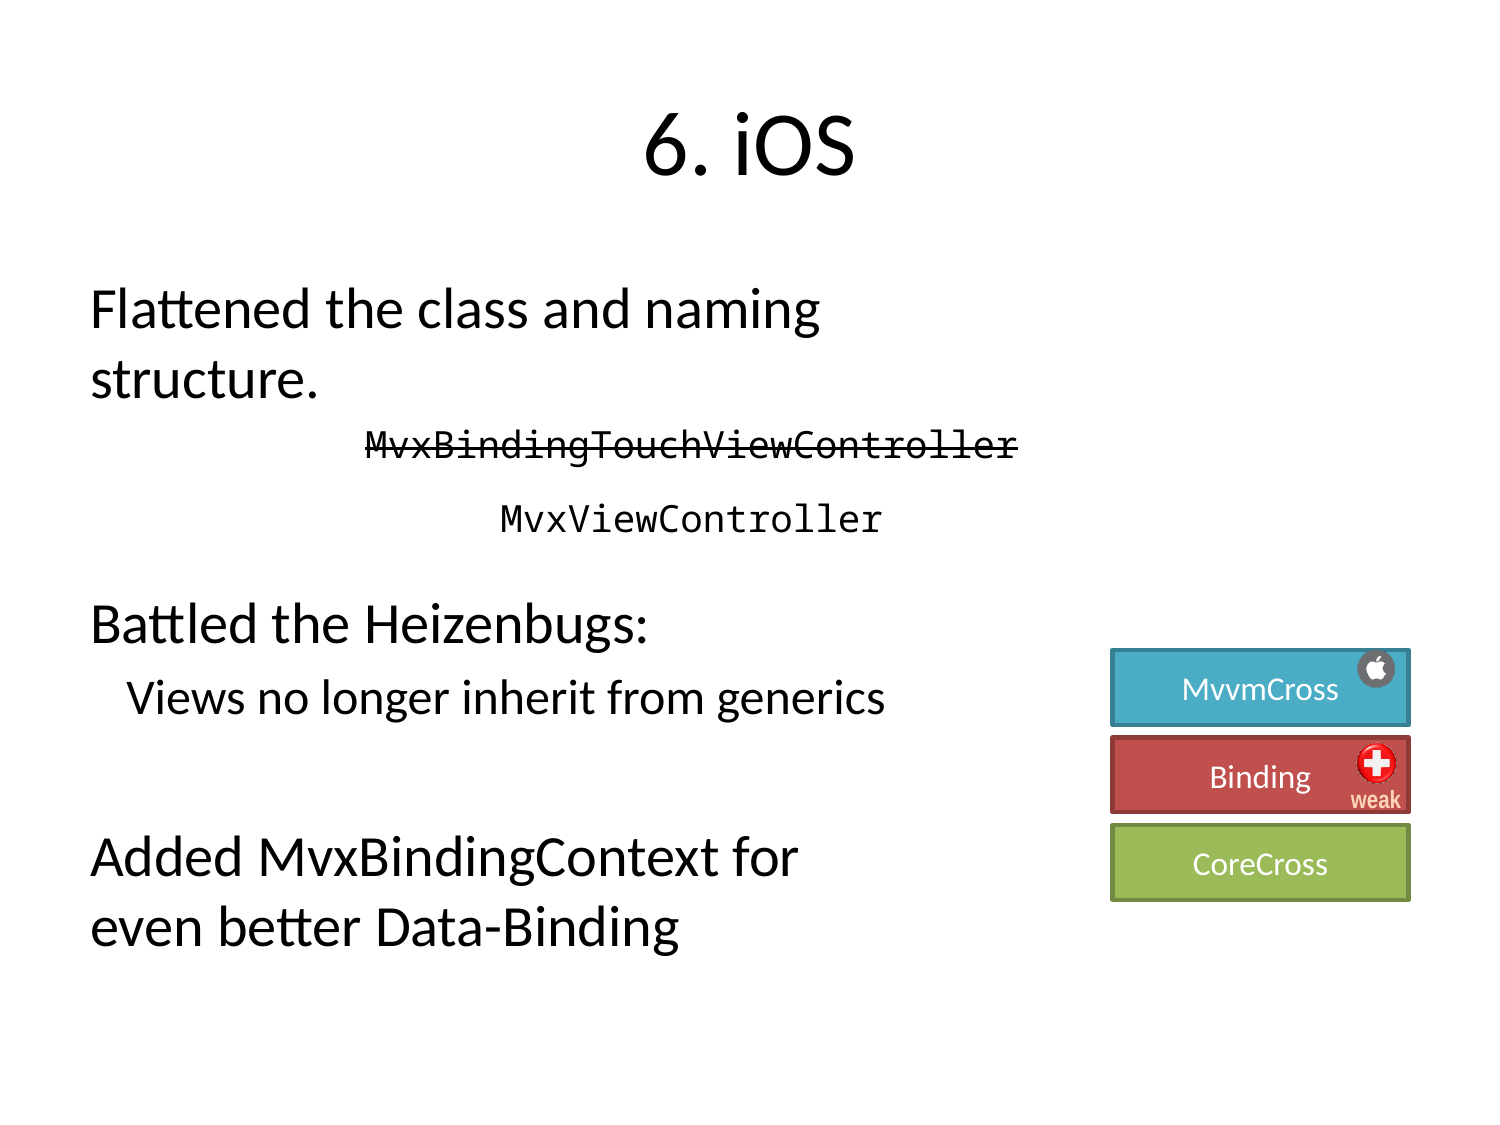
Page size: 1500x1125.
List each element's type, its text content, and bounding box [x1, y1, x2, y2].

text_box MvvmCross [1110, 648, 1411, 727]
title 6. iOS [75, 45, 1425, 233]
text_box CoreCross [1110, 823, 1411, 902]
text_box MvxBindingTouchViewController [350, 413, 1033, 474]
text_box Binding [1400, 735, 1411, 776]
text_box weak [1314, 776, 1438, 822]
picture [1356, 649, 1395, 688]
text_box Binding [1110, 735, 1352, 814]
list Flattened the class and naming structure. Battled the Heizenbugs: Views no longer inherit from generics Added MvxBindingContext for even better Data-Binding [75, 262, 938, 1005]
text_box MvxViewController [485, 487, 898, 548]
picture [1350, 737, 1402, 788]
